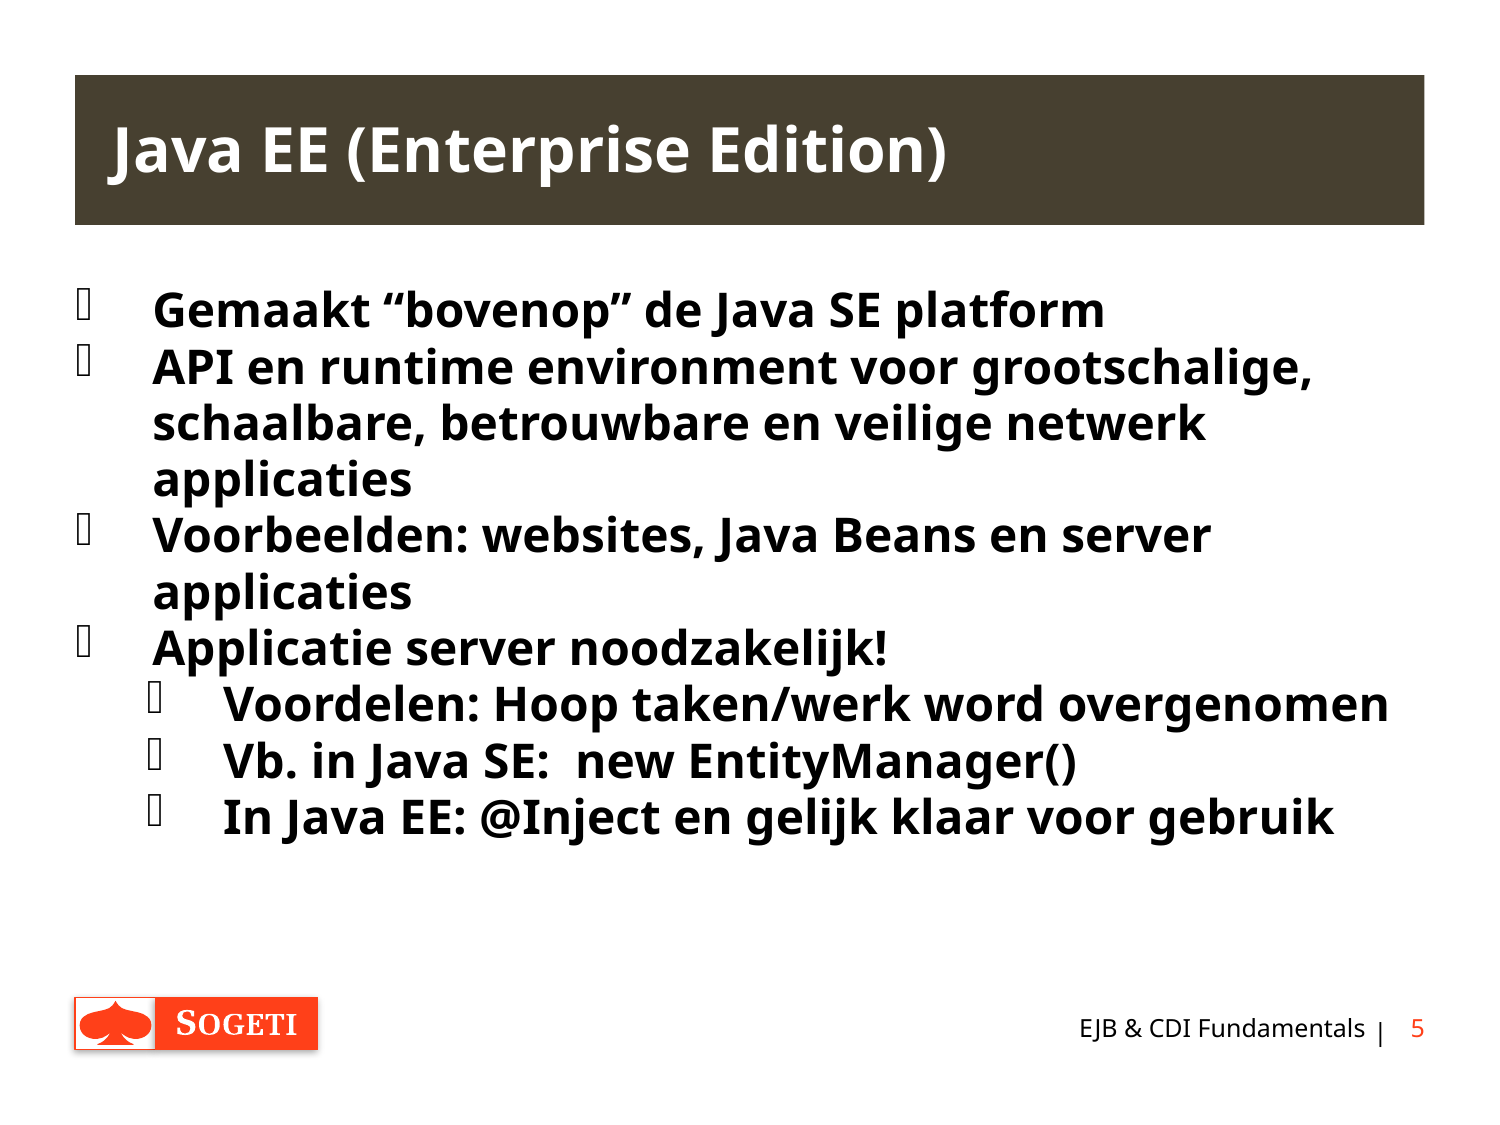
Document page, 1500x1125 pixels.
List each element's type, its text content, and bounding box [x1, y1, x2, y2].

slide_number 5 [1389, 1005, 1425, 1048]
title Java EE (Enterprise Edition) [75, 75, 1425, 225]
list Gemaakt “bovenop” de Java SE platform API en runtime environment voor grootschalige, schaalbare, betrouwbare en veilige netwerk applicaties Voorbeelden: websites, Java Beans en server applicaties Applicatie server noodzakelijk! Voordelen: Hoop taken/werk word overgenomen Vb. in Java SE: new EntityManager() In Java EE: @Inject en gelijk klaar voor gebruik [75, 281, 1425, 946]
footer EJB & CDI Fundamentals [356, 1005, 1366, 1048]
